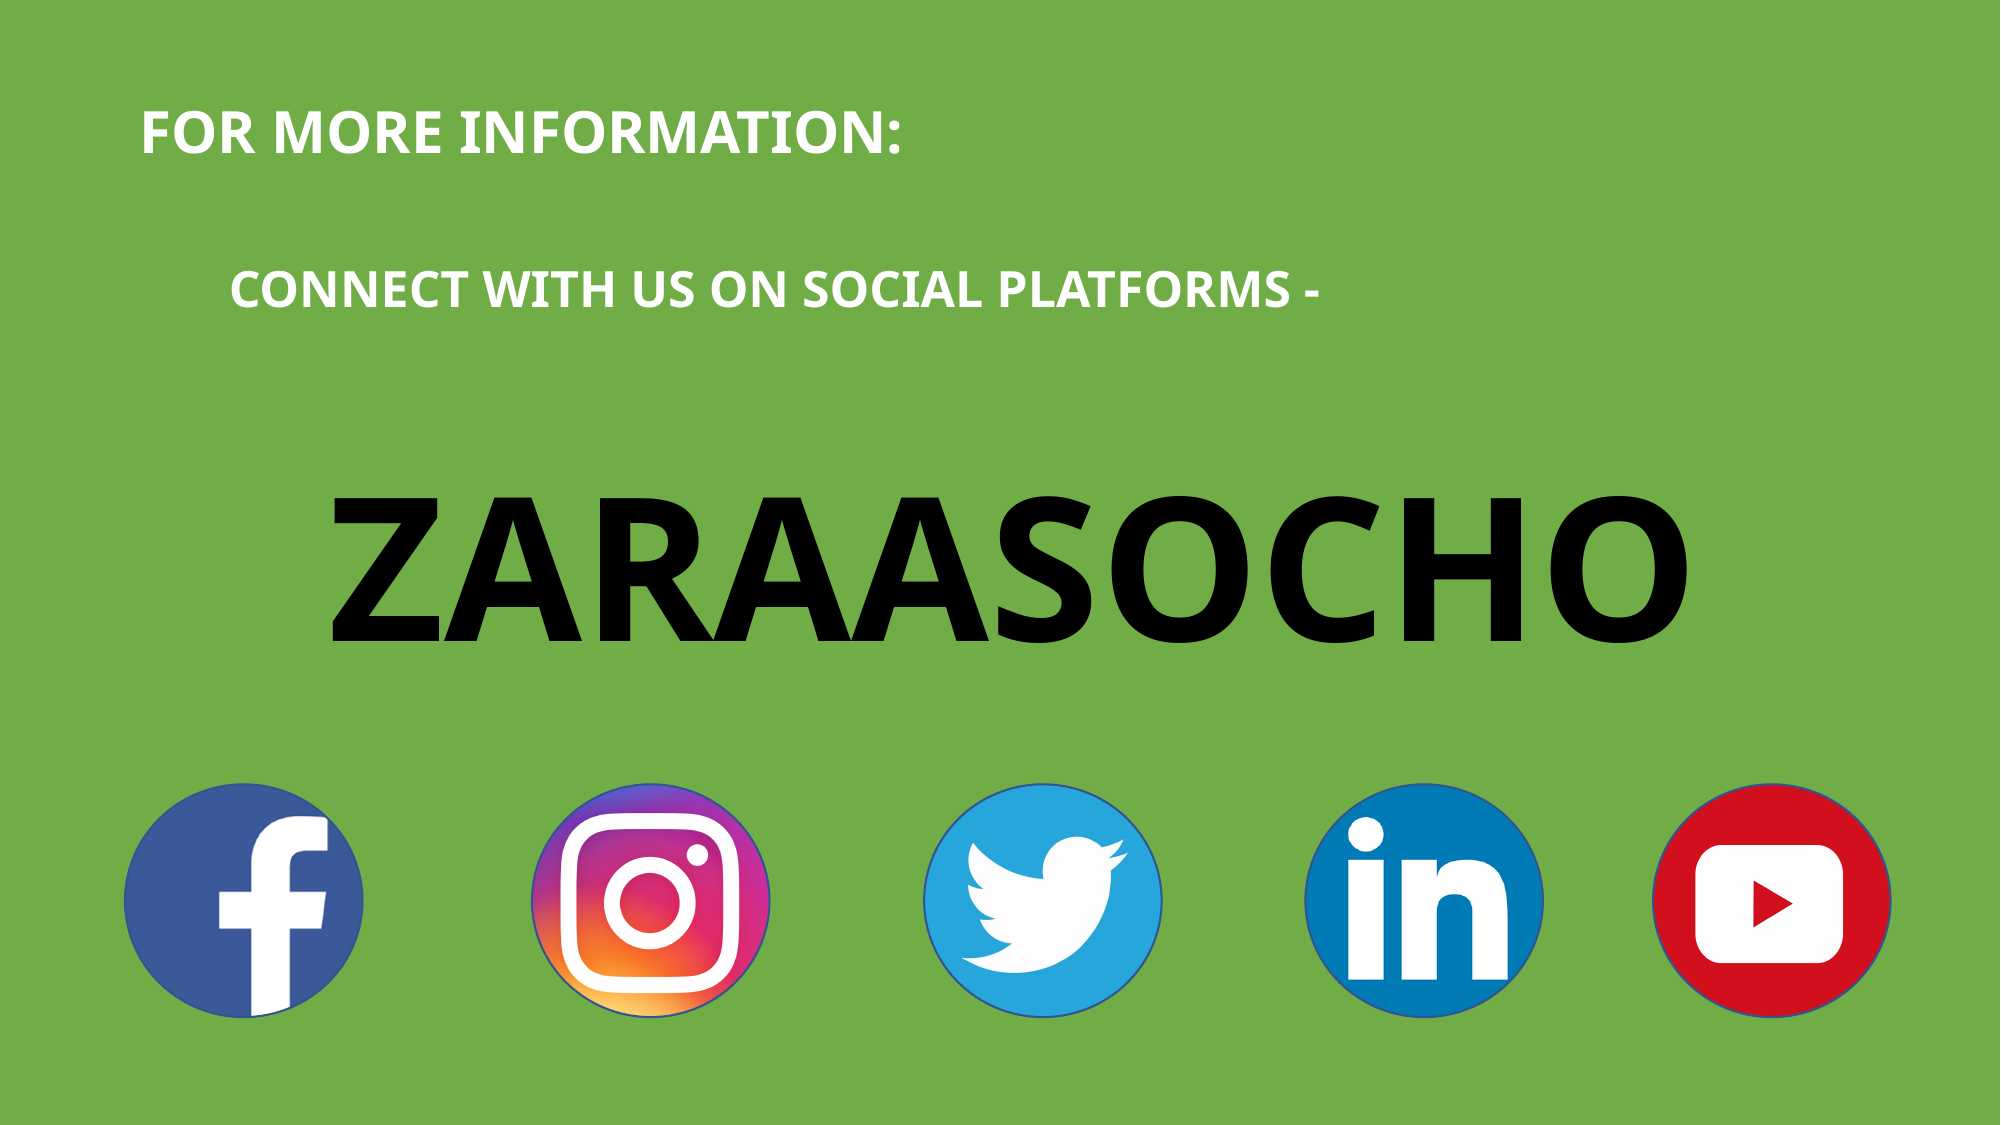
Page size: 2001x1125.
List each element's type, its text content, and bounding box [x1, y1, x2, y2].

text_box CONNECT WITH US ON SOCIAL PLATFORMS - [214, 249, 1582, 325]
text_box ZARAASOCHO [209, 433, 1819, 689]
text_box [1304, 783, 1544, 1019]
text_box [123, 783, 364, 1019]
text_box [1652, 783, 1892, 1019]
text_box [923, 783, 1163, 1019]
text_box FOR MORE INFORMATION: [125, 87, 1235, 173]
text_box [530, 783, 771, 1019]
